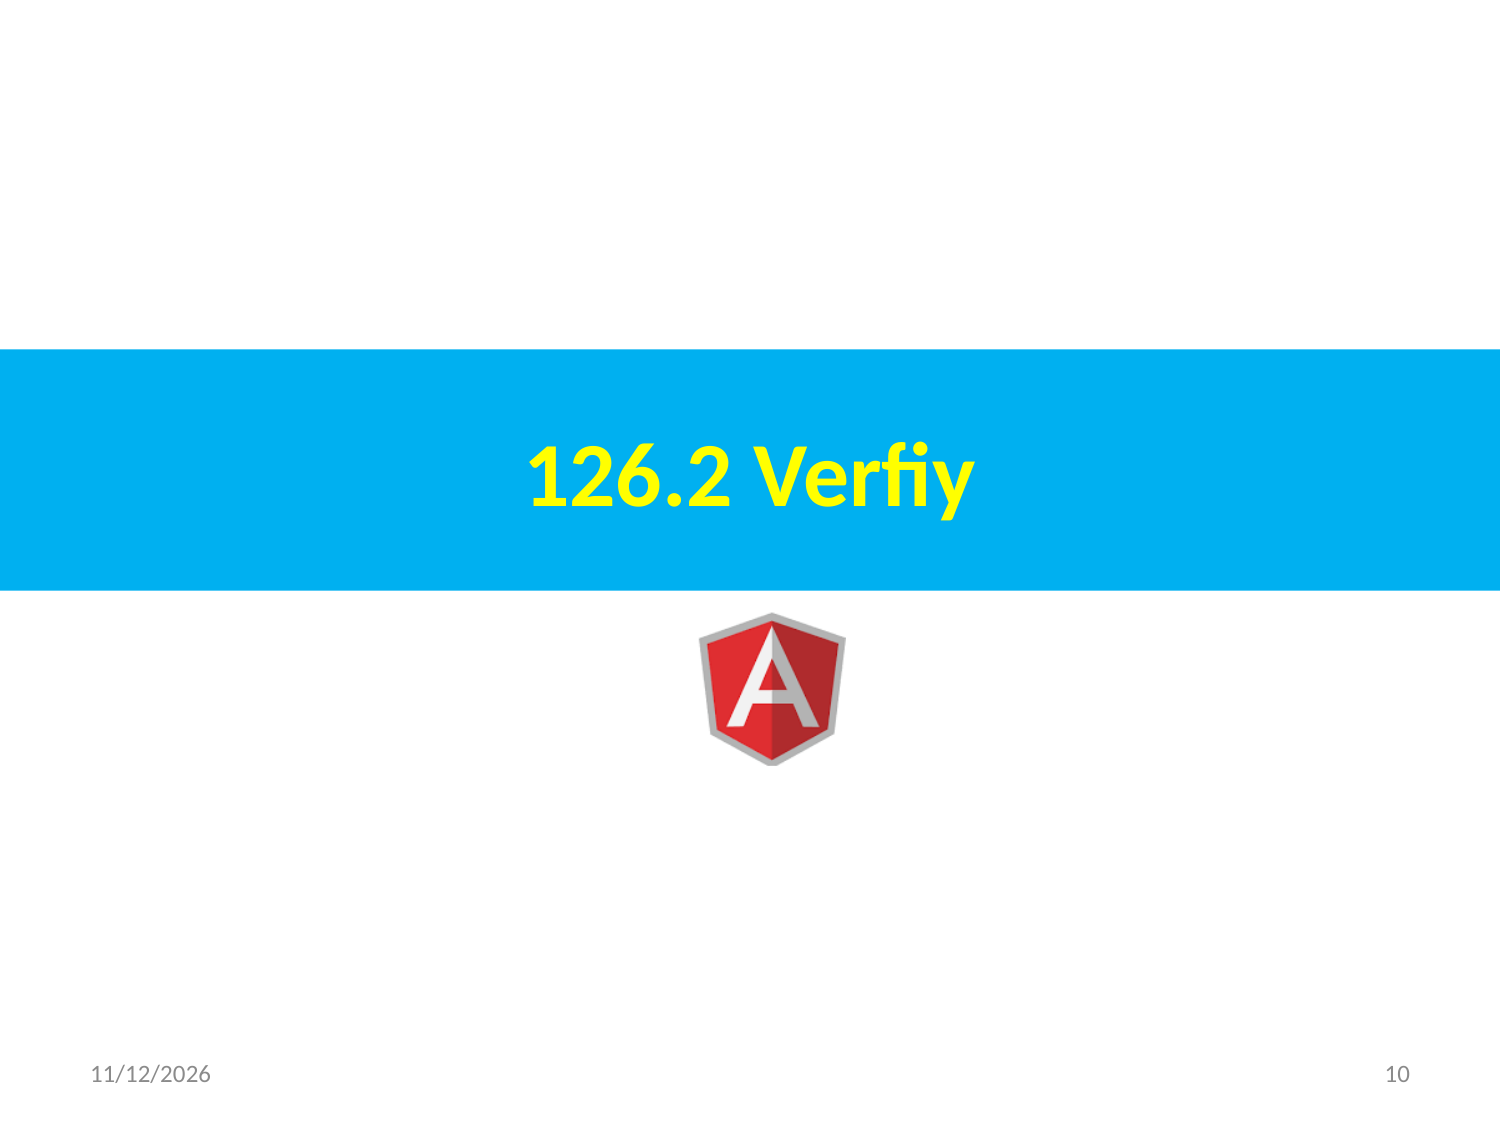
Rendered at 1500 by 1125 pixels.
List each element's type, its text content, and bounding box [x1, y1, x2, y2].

picture [694, 609, 846, 771]
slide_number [75, 1042, 425, 1103]
title 126.2 Verfiy [0, 349, 1500, 591]
slide_number 10 [1074, 1042, 1425, 1103]
